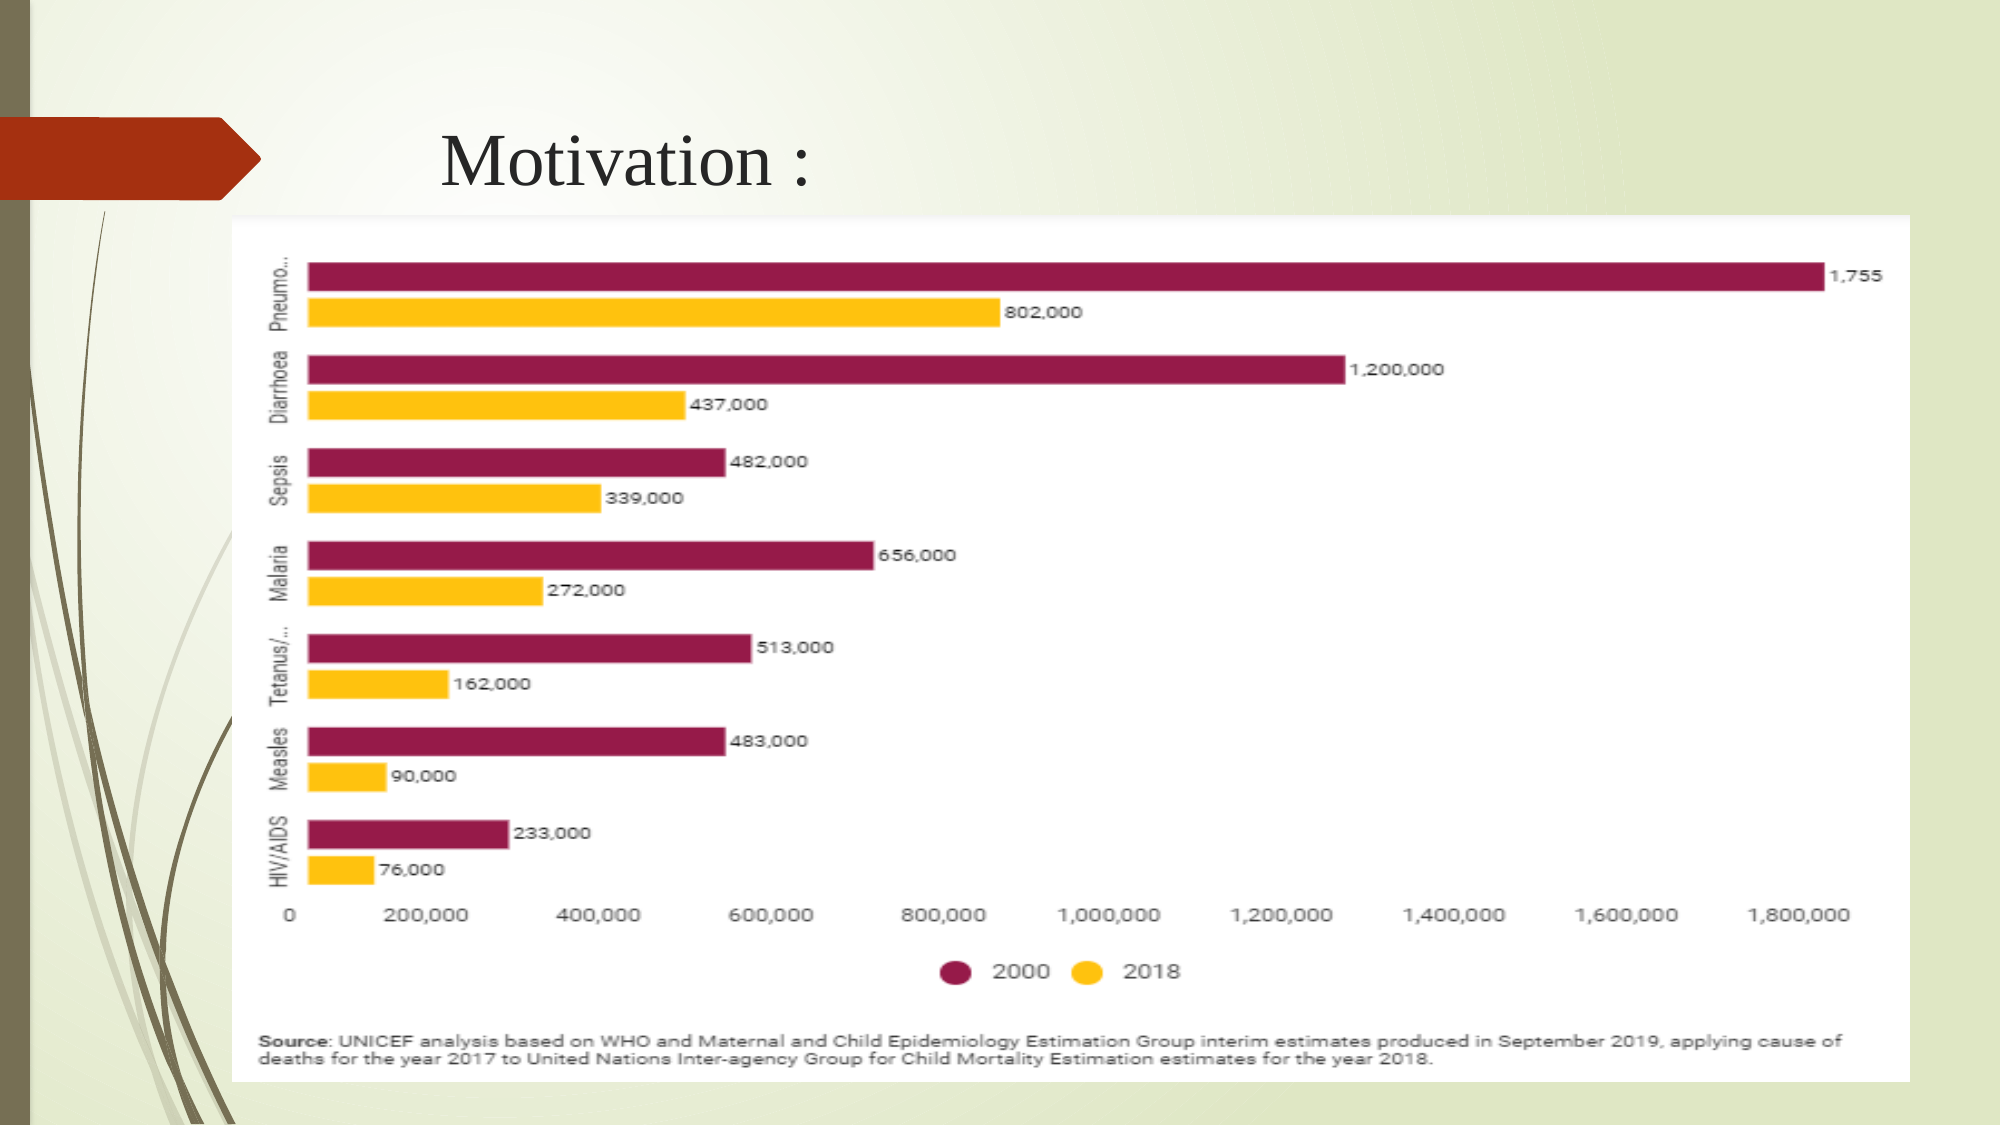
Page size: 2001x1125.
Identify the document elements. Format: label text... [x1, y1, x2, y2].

title Motivation : [425, 102, 1888, 215]
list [232, 215, 1911, 1082]
